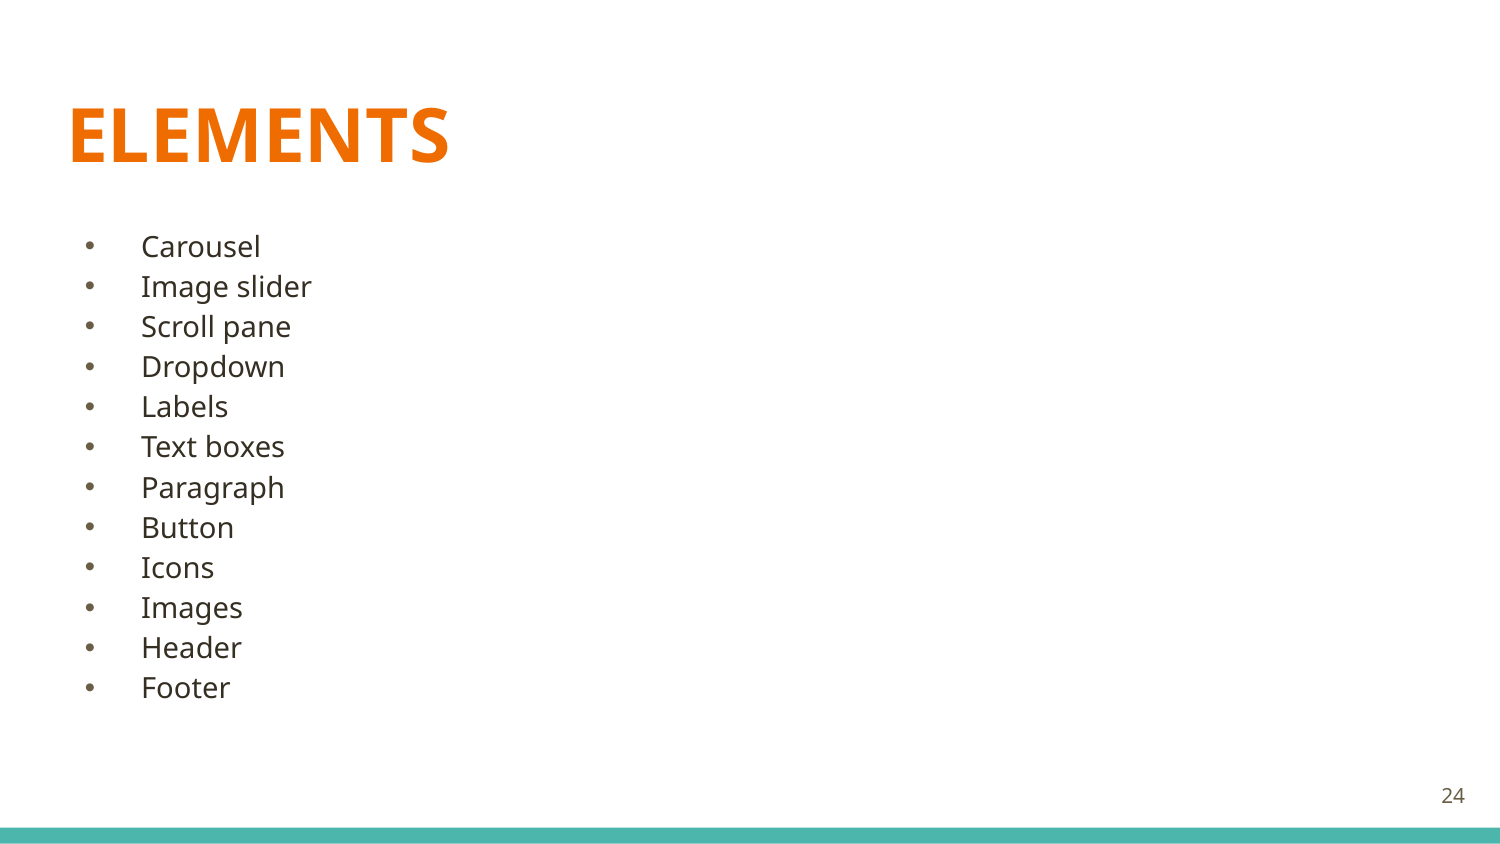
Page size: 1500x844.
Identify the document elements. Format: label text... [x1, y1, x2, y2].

list Carousel Image slider Scroll pane Dropdown Labels Text boxes Paragraph Button Icons Images Header Footer [51, 207, 1449, 750]
slide_number 24 [1389, 764, 1480, 830]
title ELEMENTS [51, 72, 1449, 189]
